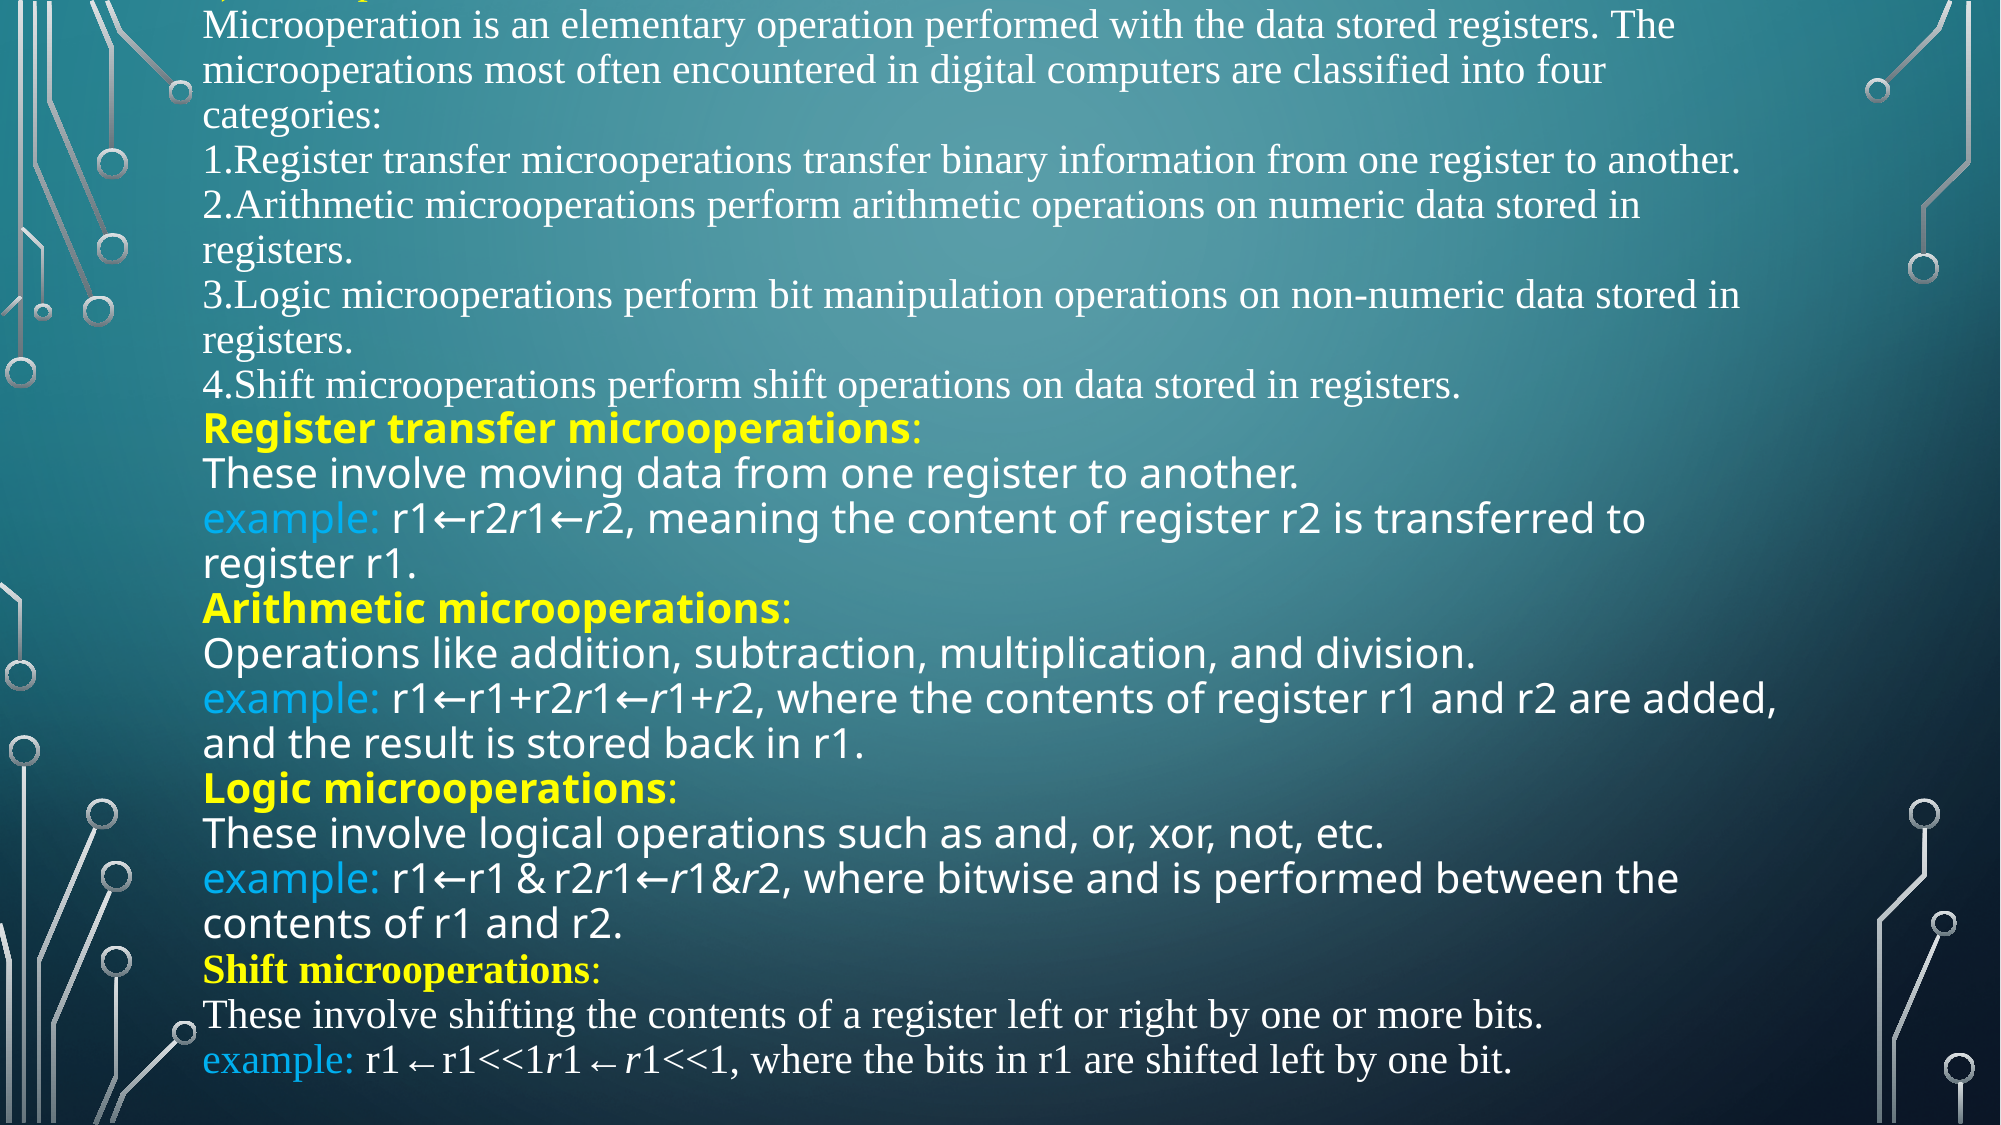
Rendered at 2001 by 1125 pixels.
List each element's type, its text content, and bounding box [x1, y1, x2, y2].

title a)Microoperations: Microoperation is an elementary operation performed with the data stored registers. The microoperations most often encountered in digital computers are classified into four categories: 1.Register transfer microoperations transfer binary information from one register to another. 2.Arithmetic microoperations perform arithmetic operations on numeric data stored in registers. 3.Logic microoperations perform bit manipulation operations on non-numeric data stored in registers. 4.Shift microoperations perform shift operations on data stored in registers. Register transfer microoperations: These involve moving data from one register to another. example: r1←r2r1←r2, meaning the content of register r2 is transferred to register r1. Arithmetic microoperations: Operations like addition, subtraction, multiplication, and division. example: r1←r1+r2r1←r1+r2, where the contents of register r1 and r2 are added, and the result is stored back in r1. Logic microoperations: These involve logical operations such as and, or, xor, not, etc. example: r1←r1 & r2r1←r1&r2, where bitwise and is performed between the contents of r1 and r2. Shift microoperations: These involve shifting the contents of a register left or right by one or more bits. example: r1←r1<<1r1←r1<<1, where the bits in r1 are shifted left by one bit. [187, 153, 1813, 1073]
